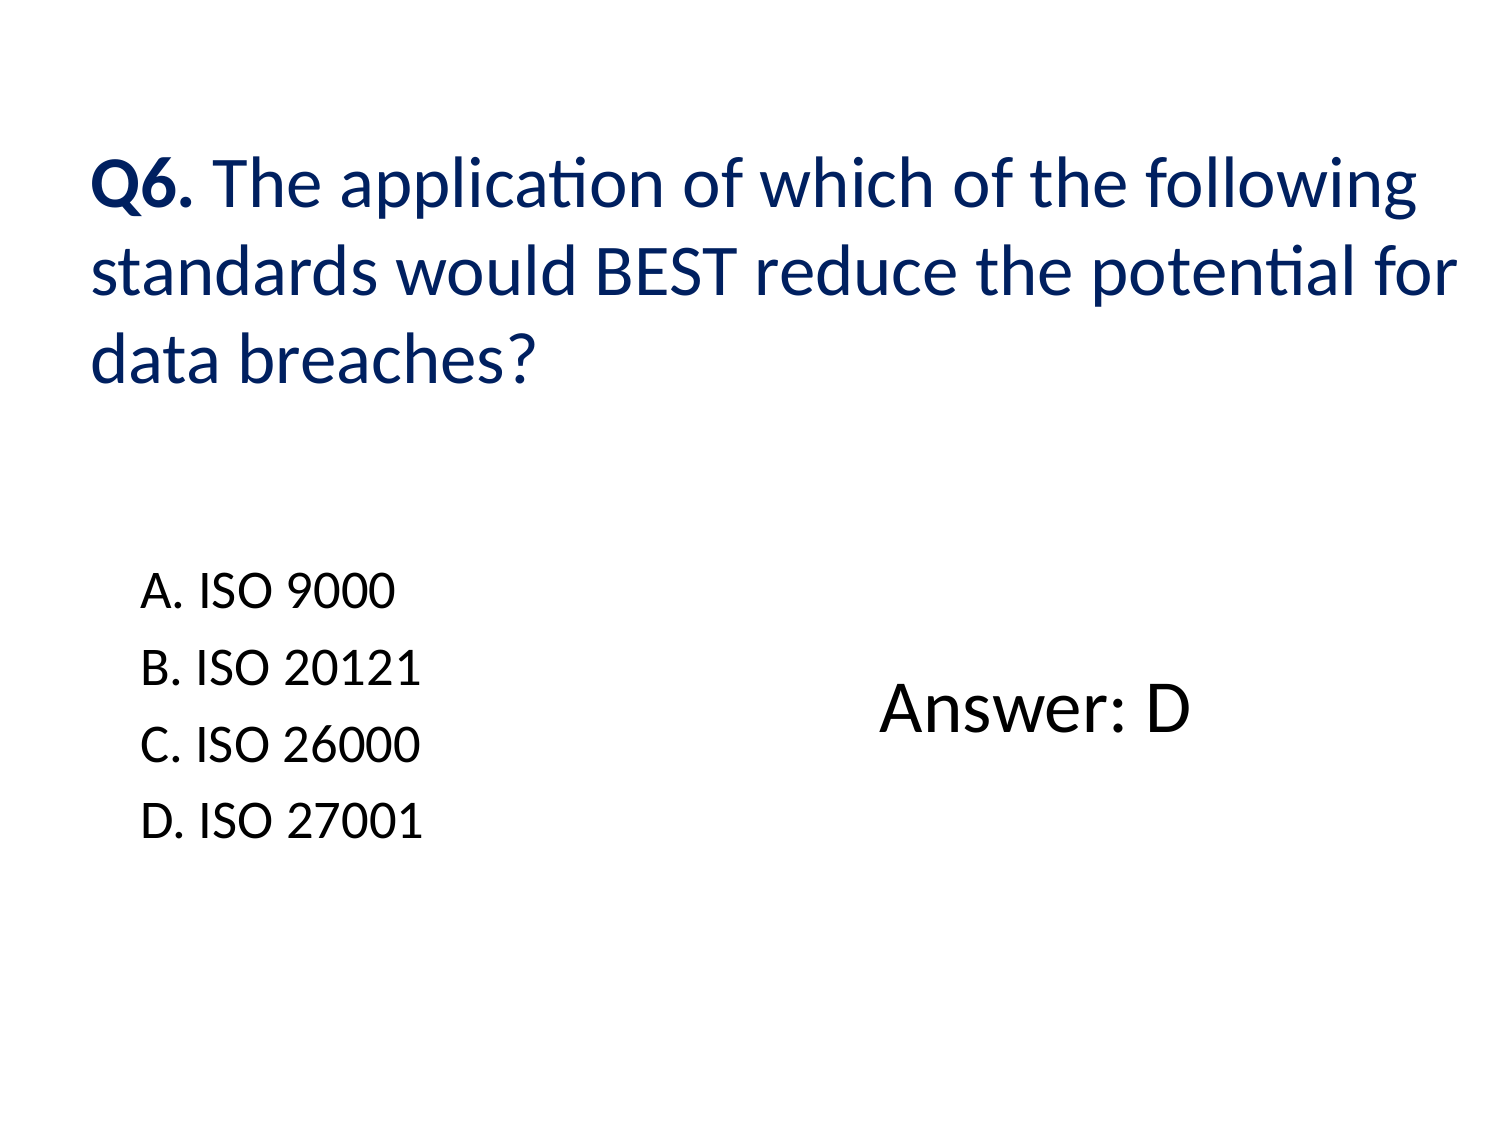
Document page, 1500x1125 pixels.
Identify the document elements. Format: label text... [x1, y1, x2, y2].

text_box Answer: D [865, 649, 1403, 755]
list A. ISO 9000 B. ISO 20121 C. ISO 26000 D. ISO 27001 [125, 546, 1475, 860]
title Q6. The application of which of the following standards would BEST reduce the potential for data breaches? [75, 45, 1500, 488]
